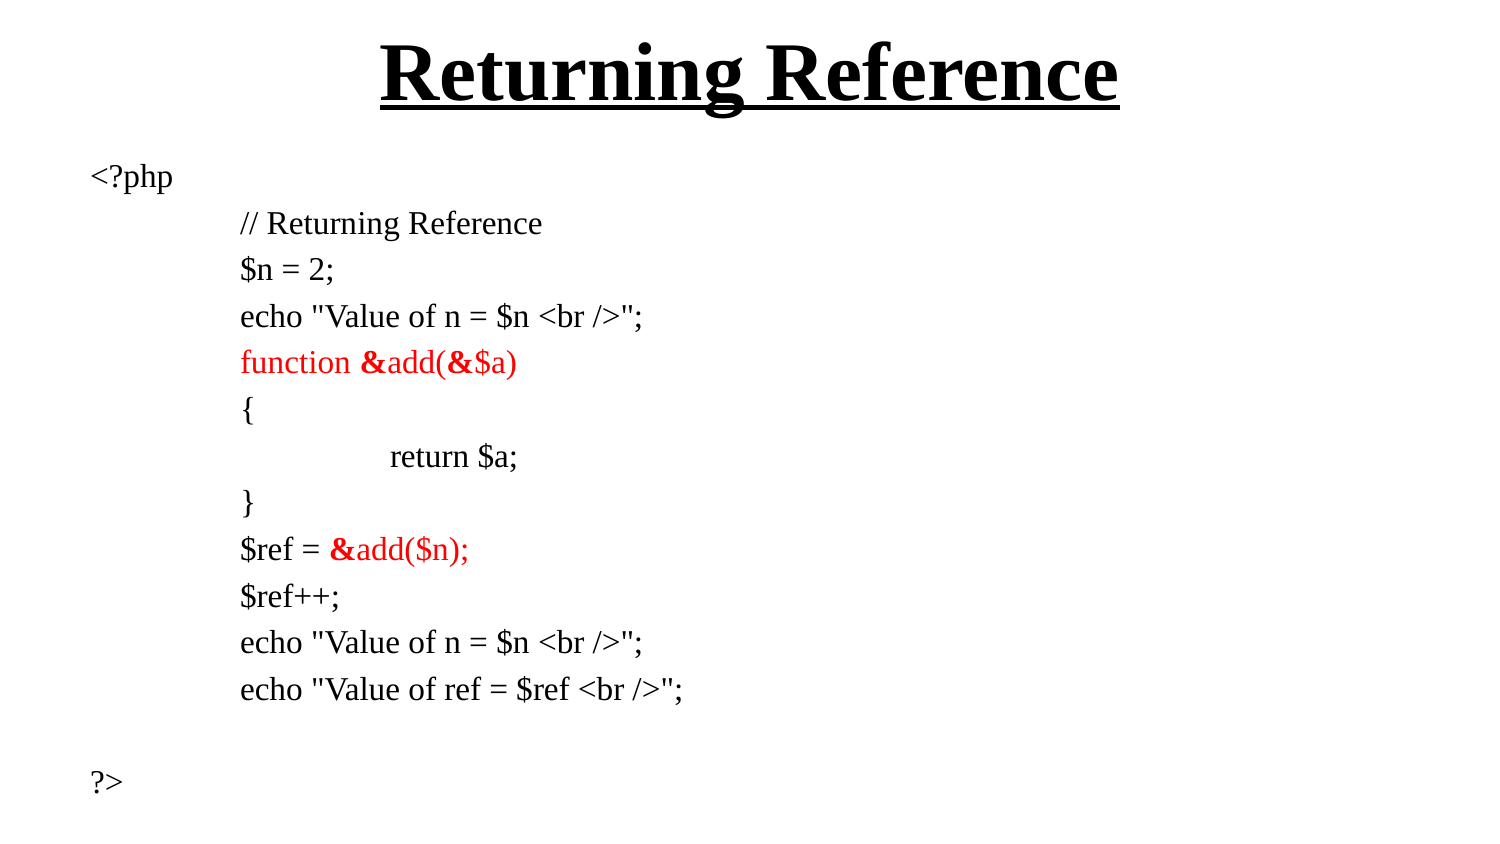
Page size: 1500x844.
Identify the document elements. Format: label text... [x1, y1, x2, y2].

title Returning Reference [75, 0, 1425, 138]
list <?php // Returning Reference $n = 2; echo "Value of n = $n <br />"; function &add(&$a) { return $a; } $ref = &add($n); $ref++; echo "Value of n = $n <br />"; echo "Value of ref = $ref <br />"; ?> [75, 146, 1425, 835]
